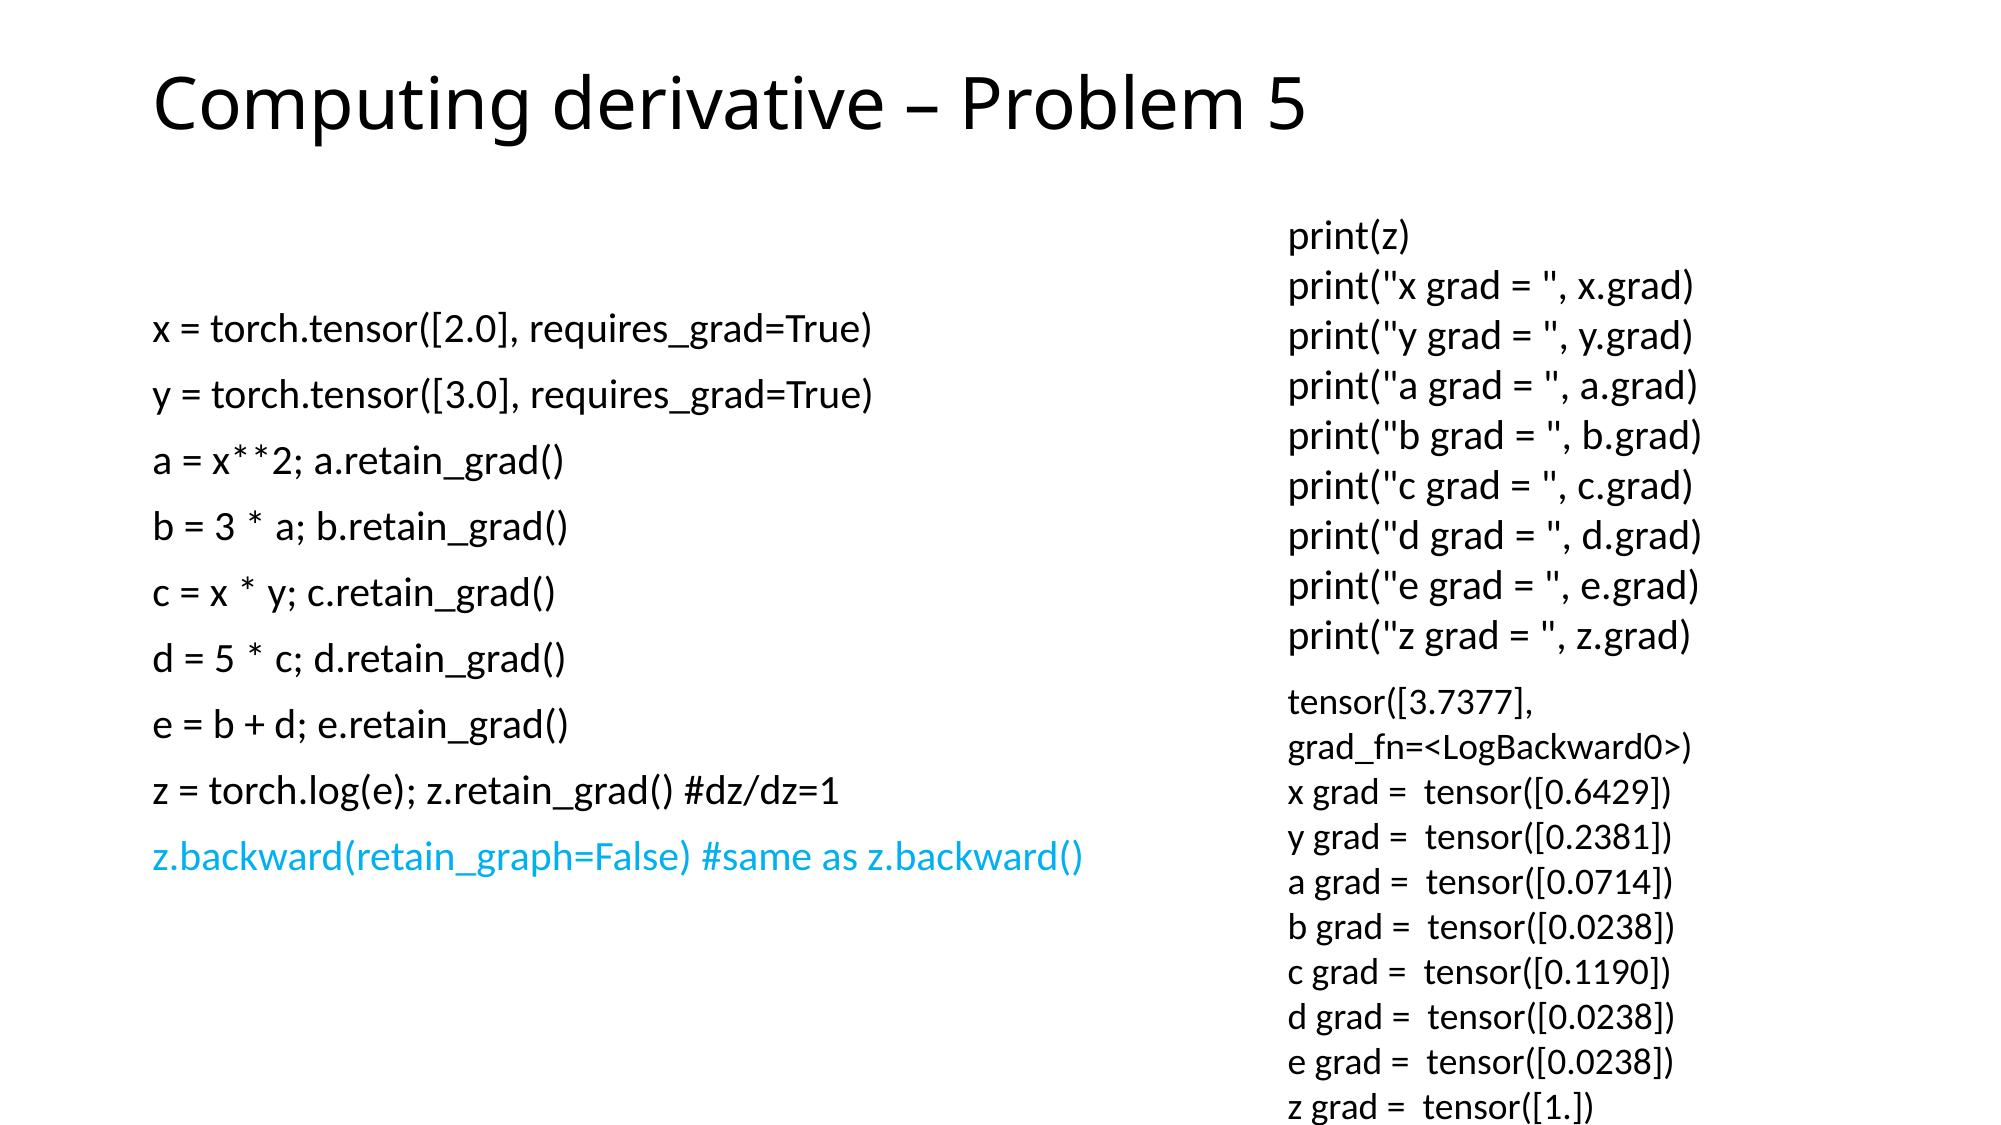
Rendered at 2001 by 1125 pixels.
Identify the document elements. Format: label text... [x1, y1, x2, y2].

title Computing derivative – Problem 5 [137, 59, 1863, 154]
text_box print(z) print("x grad = ", x.grad) print("y grad = ", y.grad) print("a grad = ", a.grad) print("b grad = ", b.grad) print("c grad = ", c.grad) print("d grad = ", d.grad) print("e grad = ", e.grad) print("z grad = ", z.grad) [1272, 200, 1721, 665]
text_box tensor([3.7377], grad_fn=<LogBackward0>) x grad = tensor([0.6429]) y grad = tensor([0.2381]) a grad = tensor([0.0714]) b grad = tensor([0.0238]) c grad = tensor([0.1190]) d grad = tensor([0.0238]) e grad = tensor([0.0238]) z grad = tensor([1.]) [1272, 669, 1805, 1125]
list x = torch.tensor([2.0], requires_grad=True) y = torch.tensor([3.0], requires_grad=True) a = x**2; a.retain_grad() b = 3 * a; b.retain_grad() c = x * y; c.retain_grad() d = 5 * c; d.retain_grad() e = b + d; e.retain_grad() z = torch.log(e); z.retain_grad() #dz/dz=1 z.backward(retain_graph=False) #same as z.backward() [137, 299, 1273, 1014]
